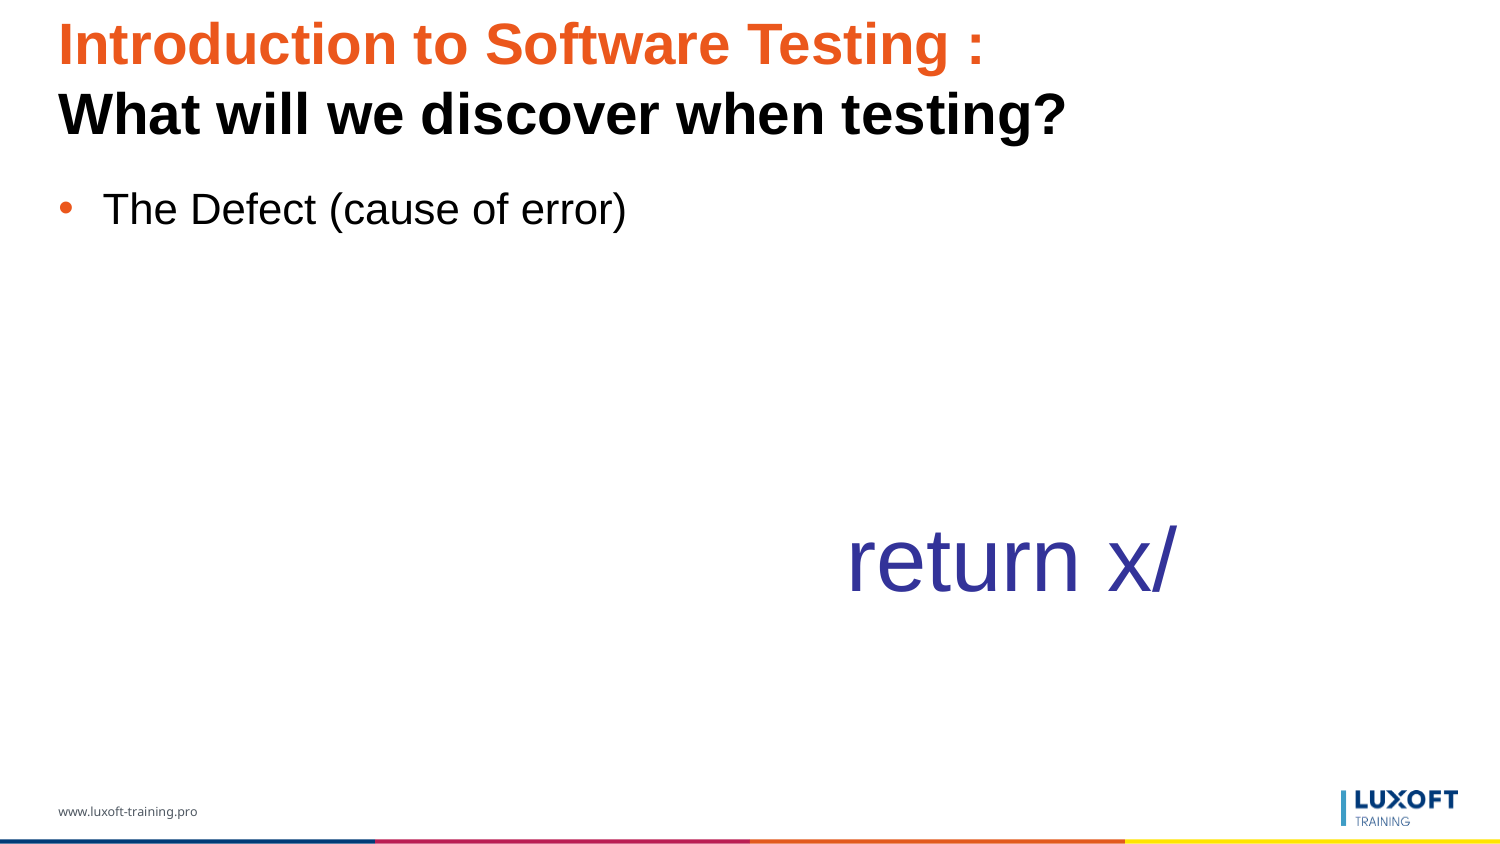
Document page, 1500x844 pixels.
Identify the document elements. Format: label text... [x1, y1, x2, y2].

list The Defect (cause of error) [47, 159, 1457, 776]
picture [1341, 790, 1458, 826]
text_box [765, 273, 1415, 734]
title Introduction to Software Testing : What will we discover when testing? [47, 44, 1457, 107]
